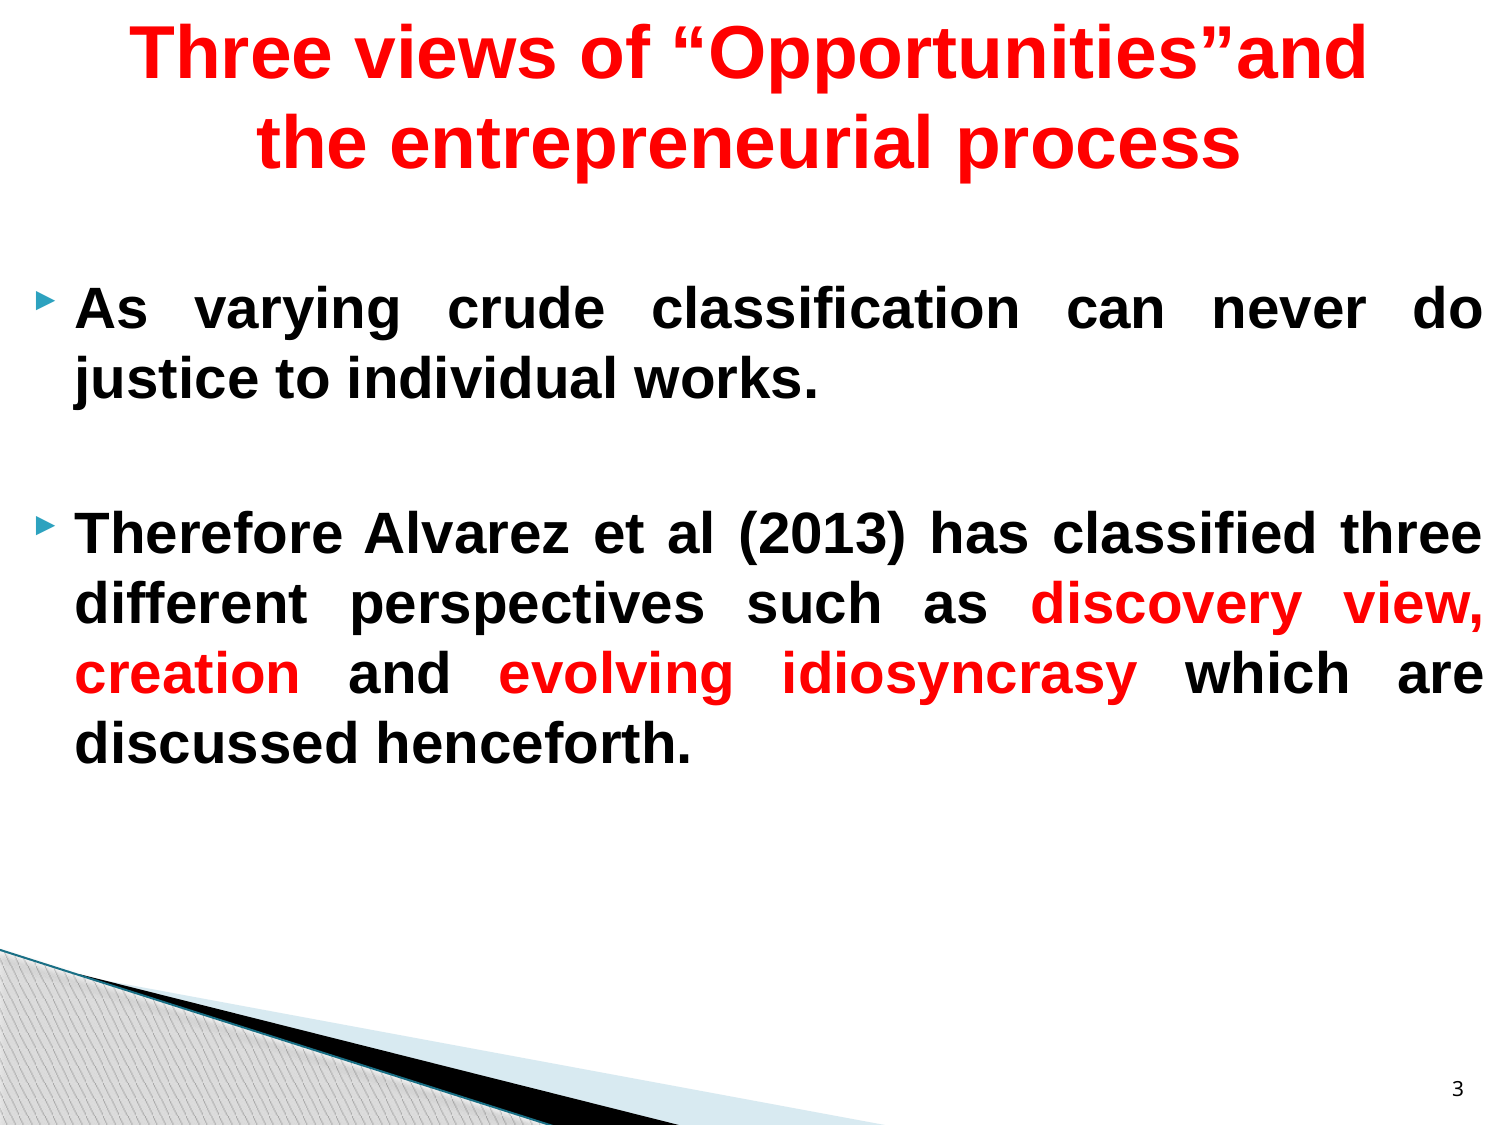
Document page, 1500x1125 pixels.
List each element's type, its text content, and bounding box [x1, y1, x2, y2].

list As varying crude classification can never do justice to individual works. Therefore Alvarez et al (2013) has classified three different perspectives such as discovery view, creation and evolving idiosyncrasy which are discussed henceforth. [0, 187, 1500, 986]
title Three views of “Opportunities”and the entrepreneurial process [75, 45, 1425, 233]
slide_number 3 [1418, 1051, 1479, 1112]
